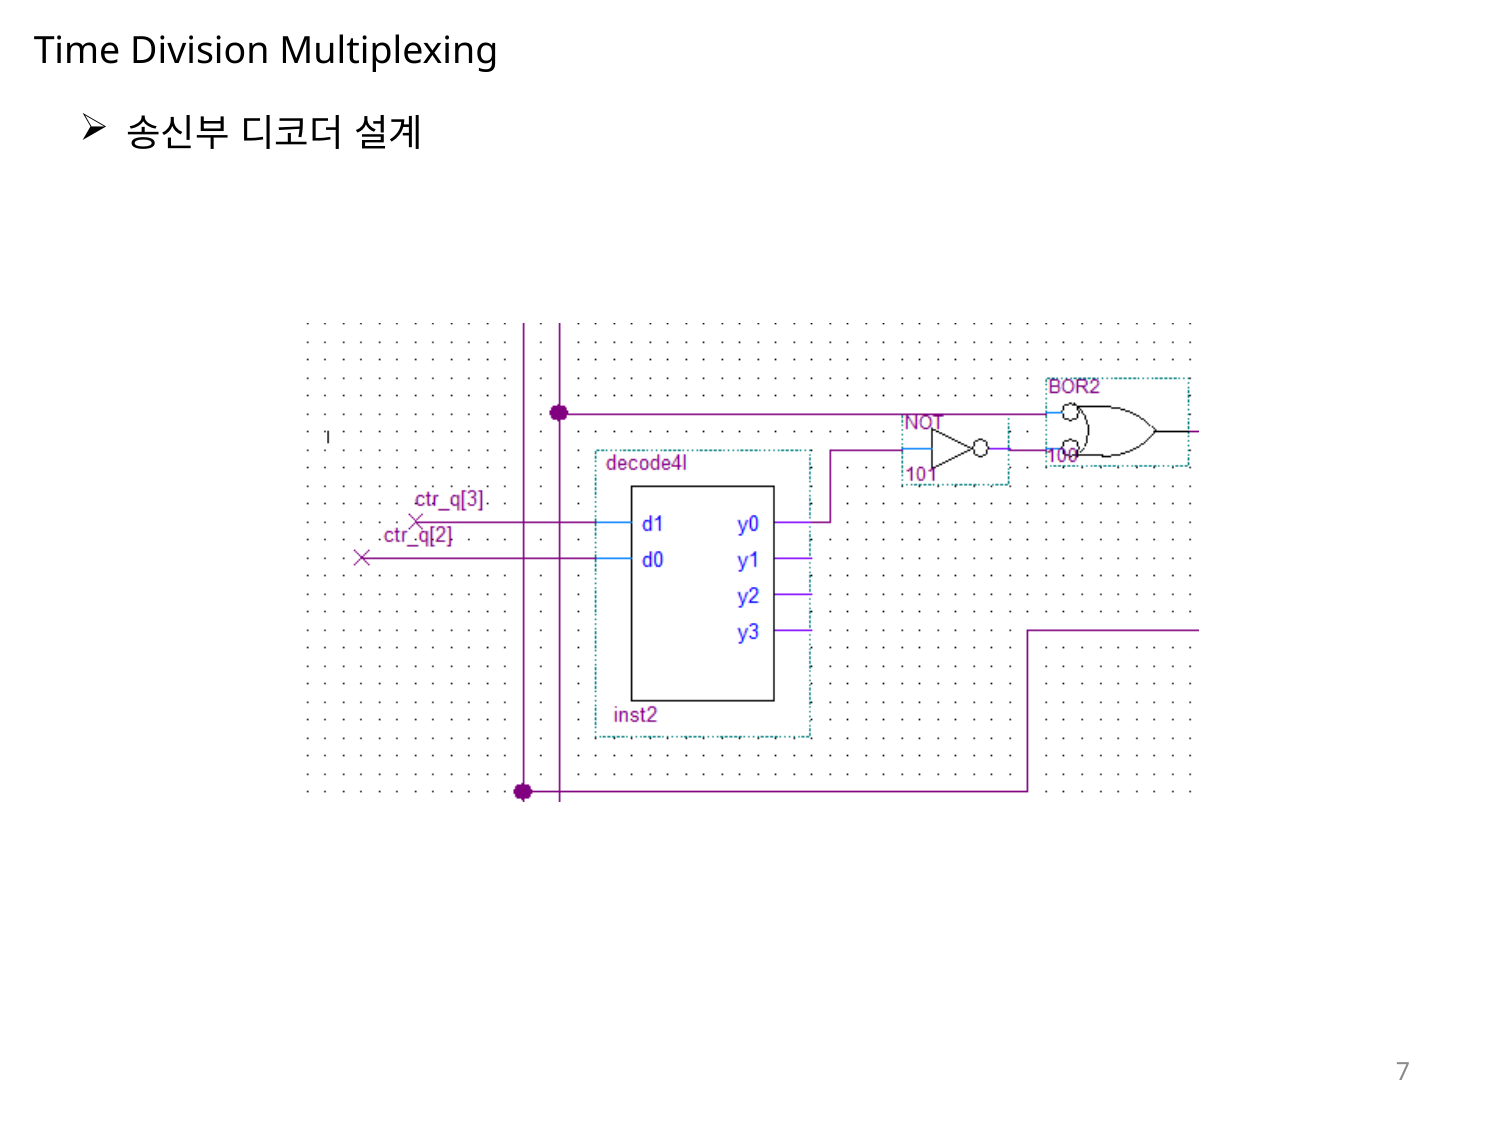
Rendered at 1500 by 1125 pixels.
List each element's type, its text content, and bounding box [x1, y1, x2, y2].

slide_number 7 [1074, 1042, 1425, 1103]
text_box Time Division Multiplexing [19, 18, 514, 79]
text_box 송신부 디코더 설계 [64, 101, 644, 161]
picture [301, 323, 1199, 802]
